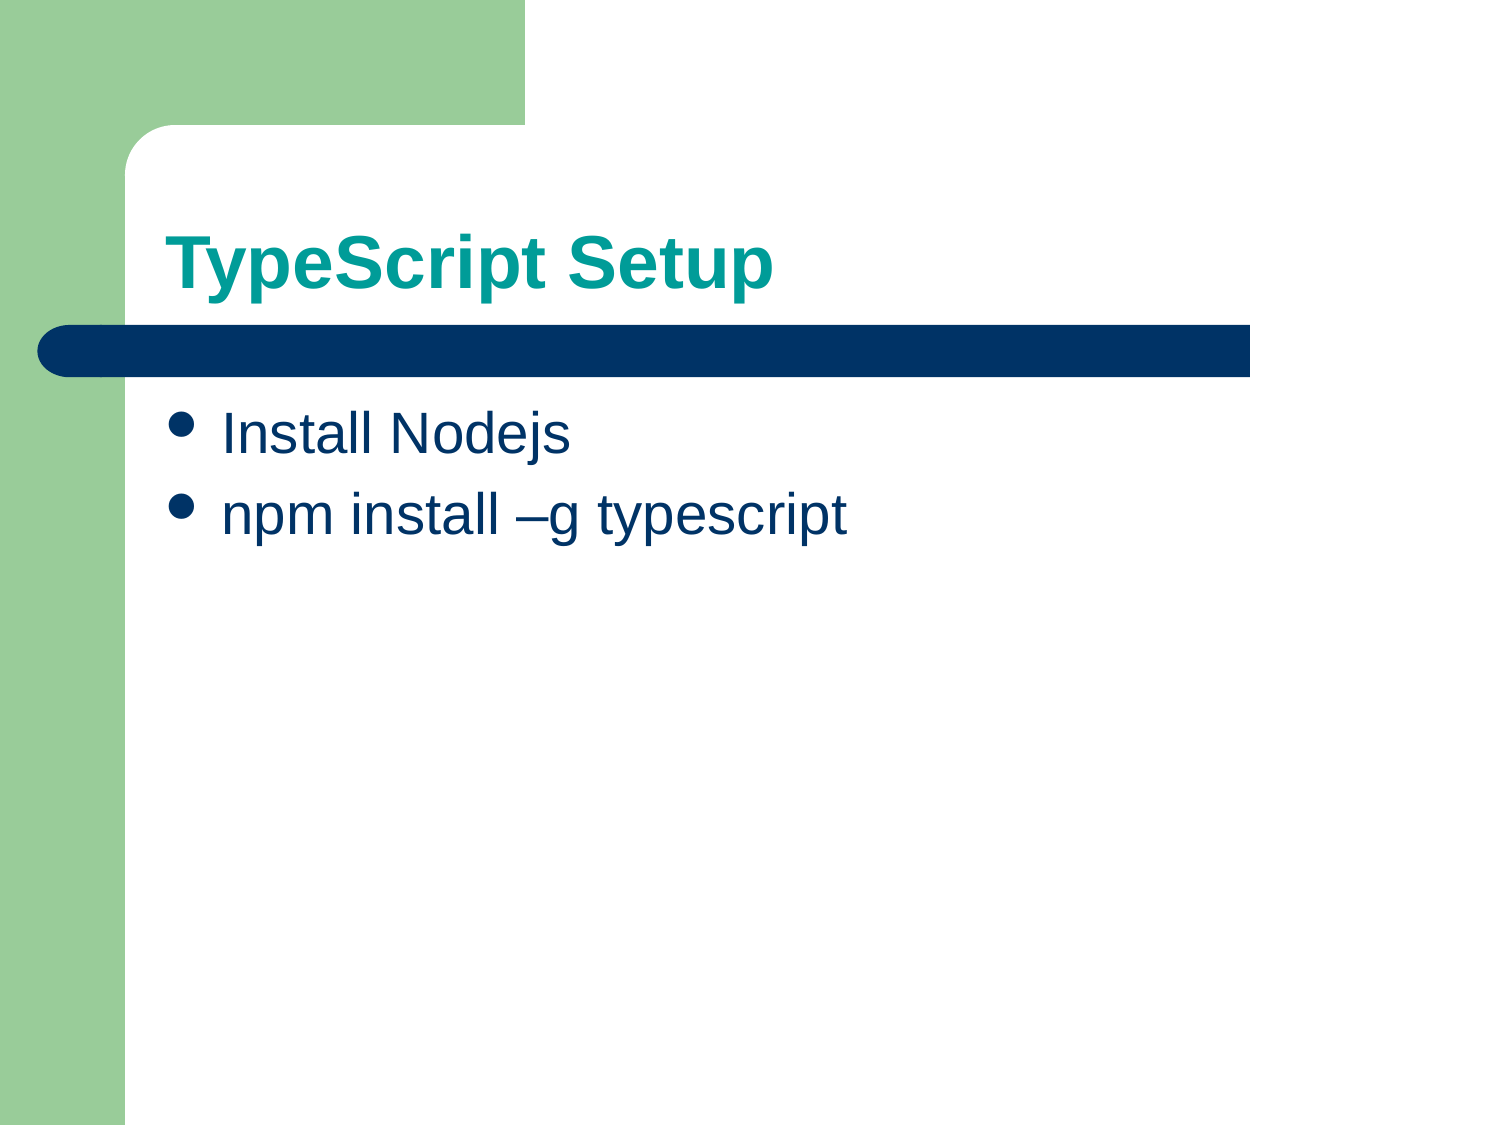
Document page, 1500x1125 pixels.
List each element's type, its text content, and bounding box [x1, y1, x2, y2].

list Install Nodejs npm install –g typescript [150, 387, 1463, 1000]
title TypeScript Setup [150, 125, 1463, 313]
